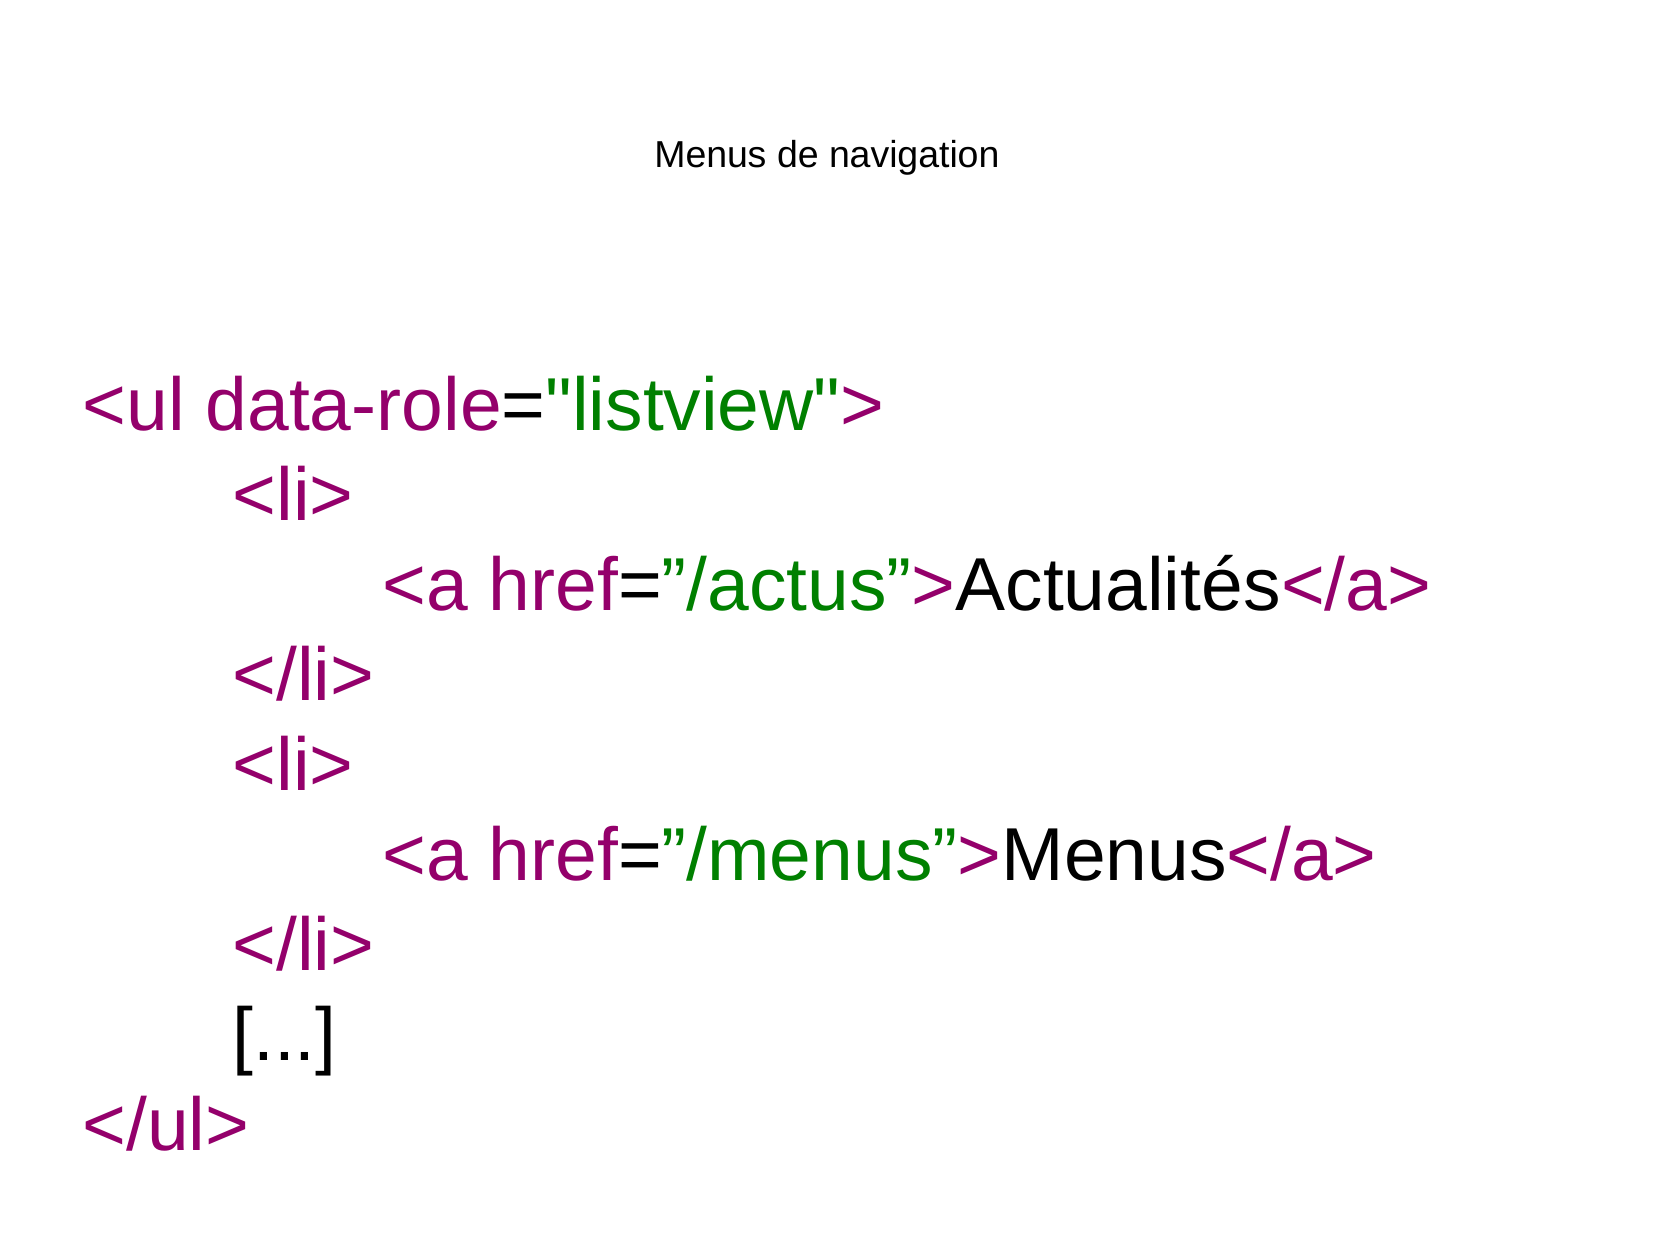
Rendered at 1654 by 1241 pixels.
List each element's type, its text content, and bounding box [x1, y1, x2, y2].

text_box Menus de navigation [82, 49, 1571, 257]
text_box <ul data-role="listview"> <li> <a href=”/actus”>Actualités</a> </li> <li> <a href=”/menus”>Menus</a> </li> [...] </ul> [82, 355, 1571, 1174]
